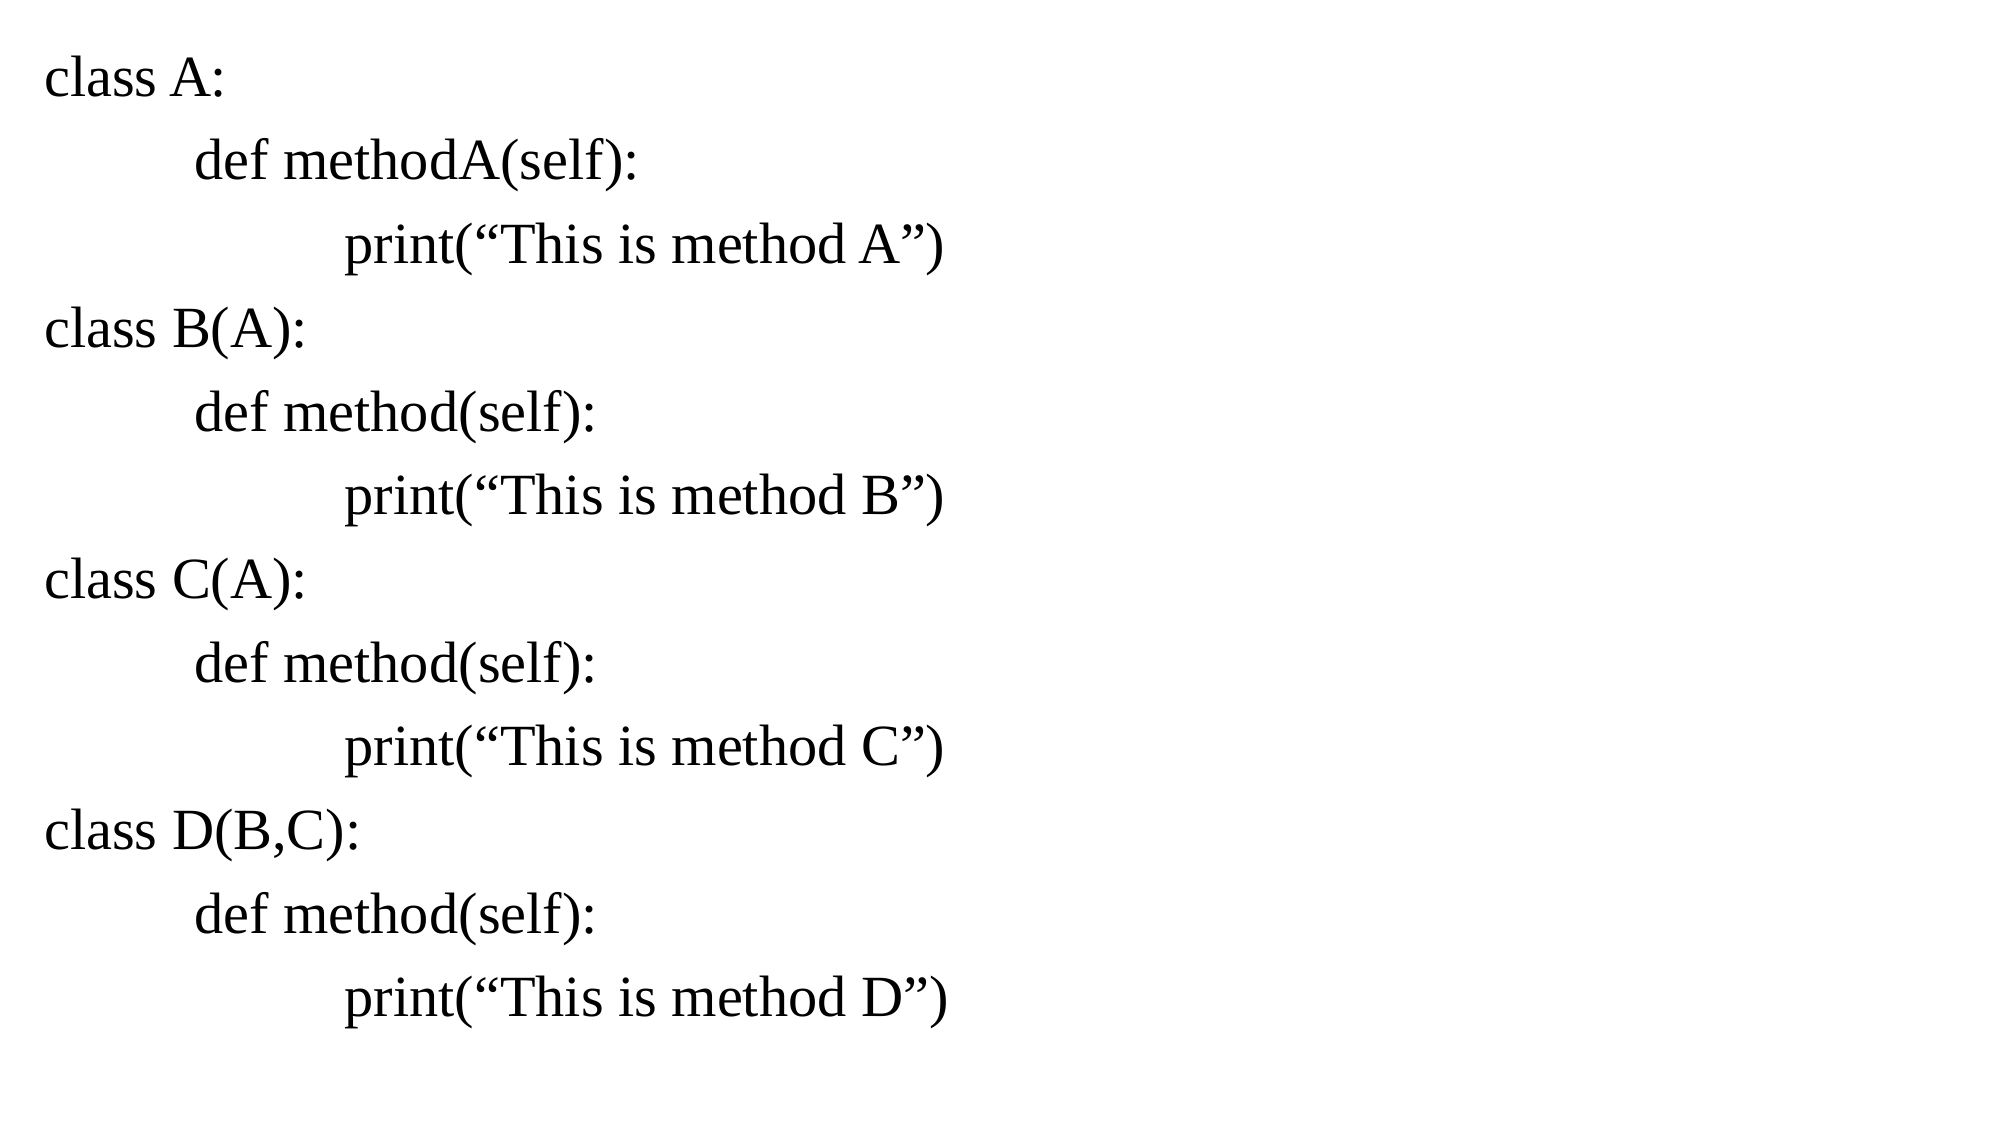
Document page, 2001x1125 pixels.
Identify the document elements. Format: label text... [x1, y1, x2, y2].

list class A: def methodA(self): print(“This is method A”) class B(A): def method(self): print(“This is method B”) class C(A): def method(self): print(“This is method C”) class D(B,C): def method(self): print(“This is method D”) [29, 38, 1957, 1094]
